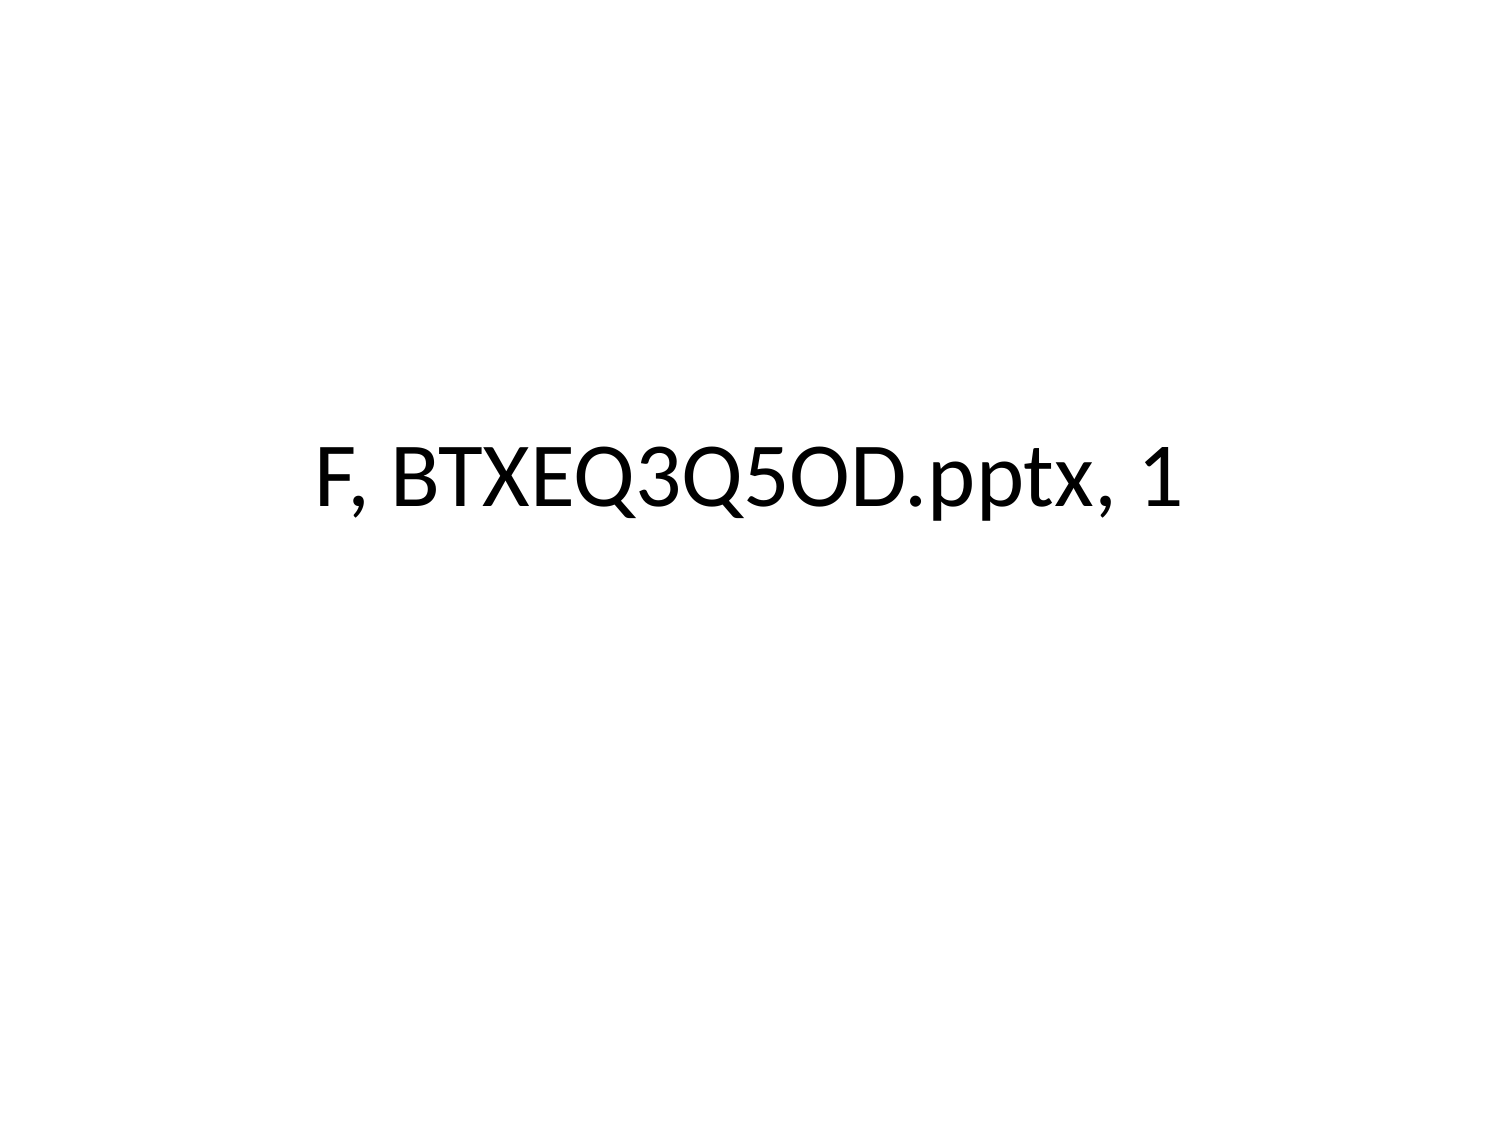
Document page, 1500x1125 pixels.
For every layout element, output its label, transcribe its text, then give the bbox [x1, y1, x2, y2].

title F, BTXEQ3Q5OD.pptx, 1 [112, 349, 1388, 591]
